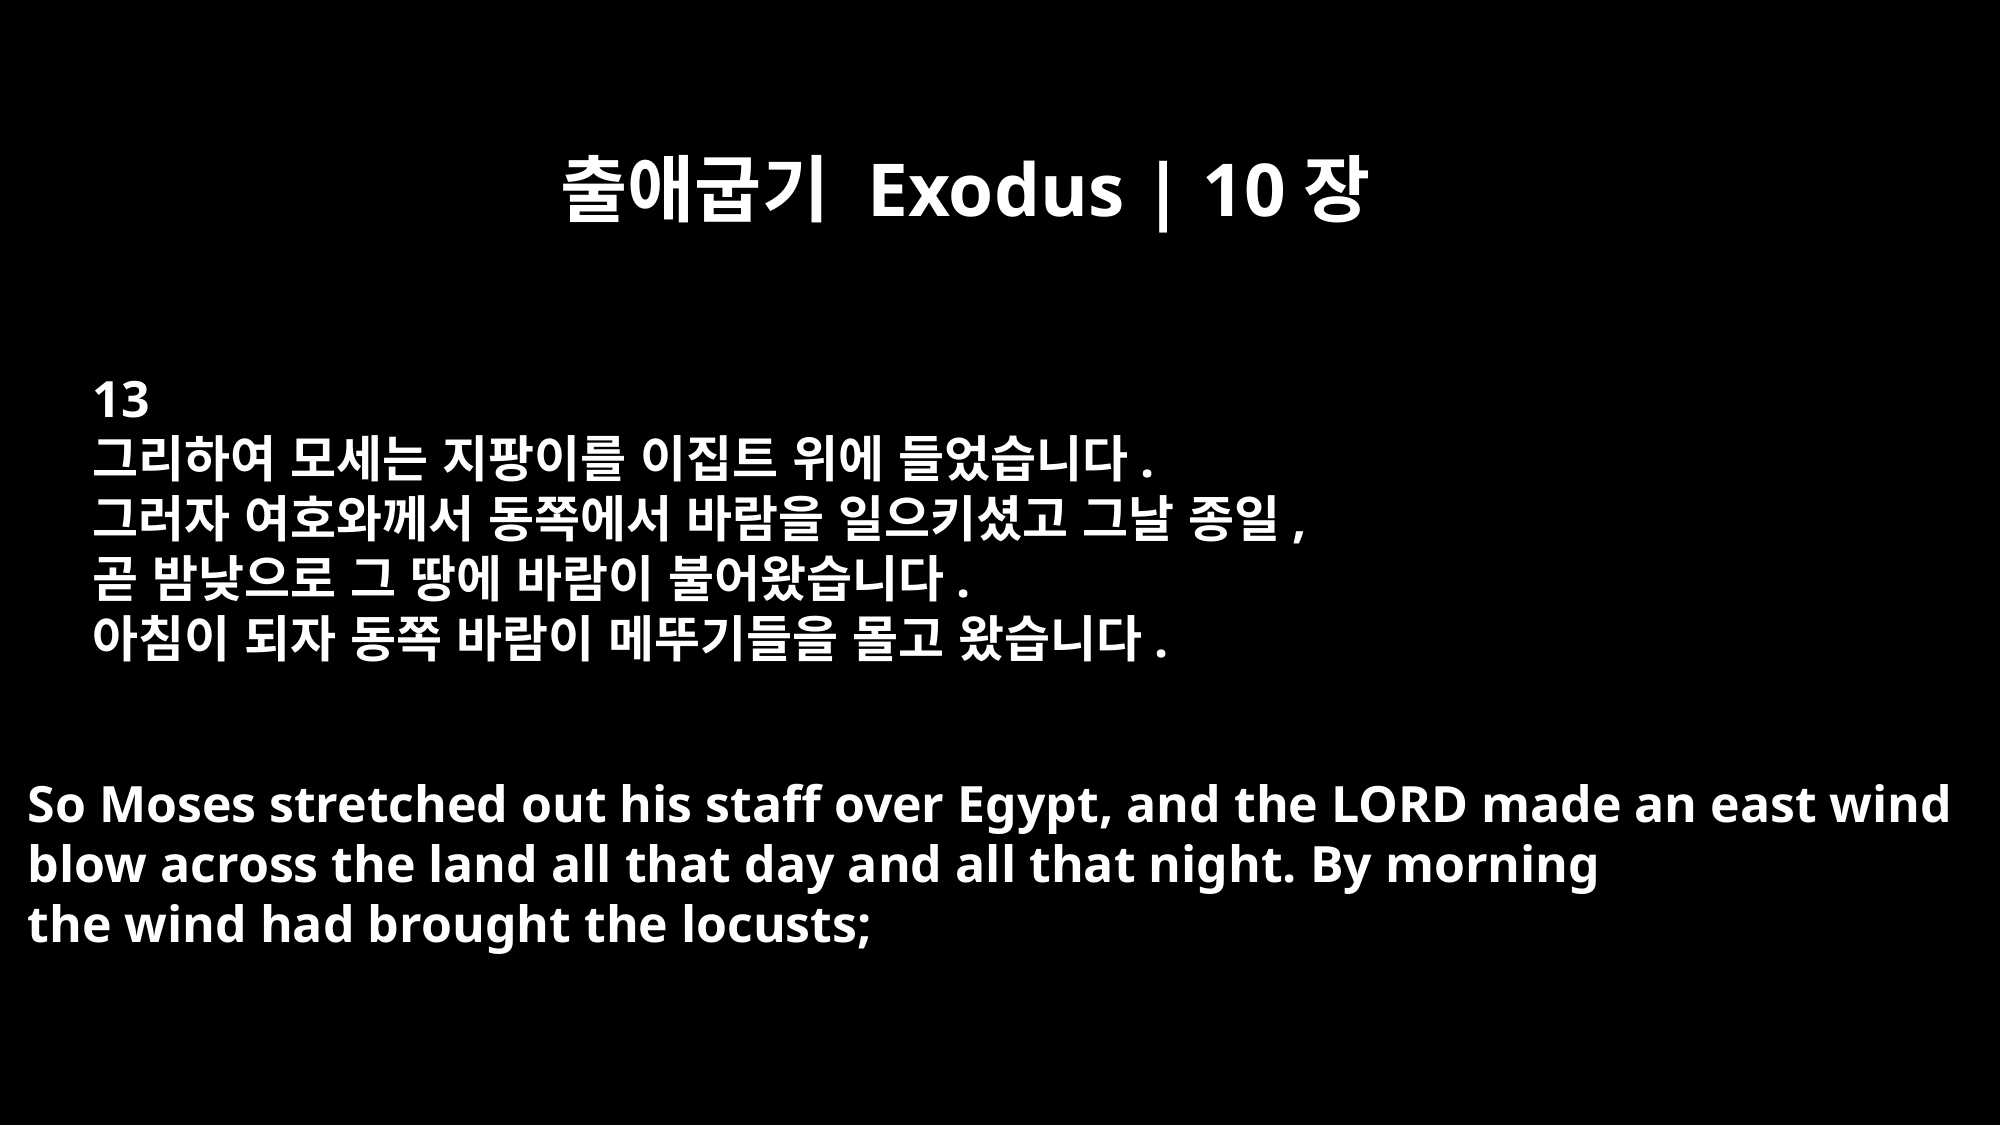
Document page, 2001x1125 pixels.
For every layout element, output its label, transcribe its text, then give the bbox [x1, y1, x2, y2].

text_box So Moses stretched out his staff over Egypt, and the LORD made an east wind blow across the land all that day and all that night. By morning the wind had brought the locusts; [12, 764, 1981, 960]
text_box 출애굽기 Exodus | 10장 [545, 136, 1387, 239]
text_box 13 그리하여 모세는 지팡이를 이집트 위에 들었습니다. 그러자 여호와께서 동쪽에서 바람을 일으키셨고 그날 종일, 곧 밤낮으로 그 땅에 바람이 불어왔습니다. 아침이 되자 동쪽 바람이 메뚜기들을 몰고 왔습니다. [77, 359, 1335, 675]
